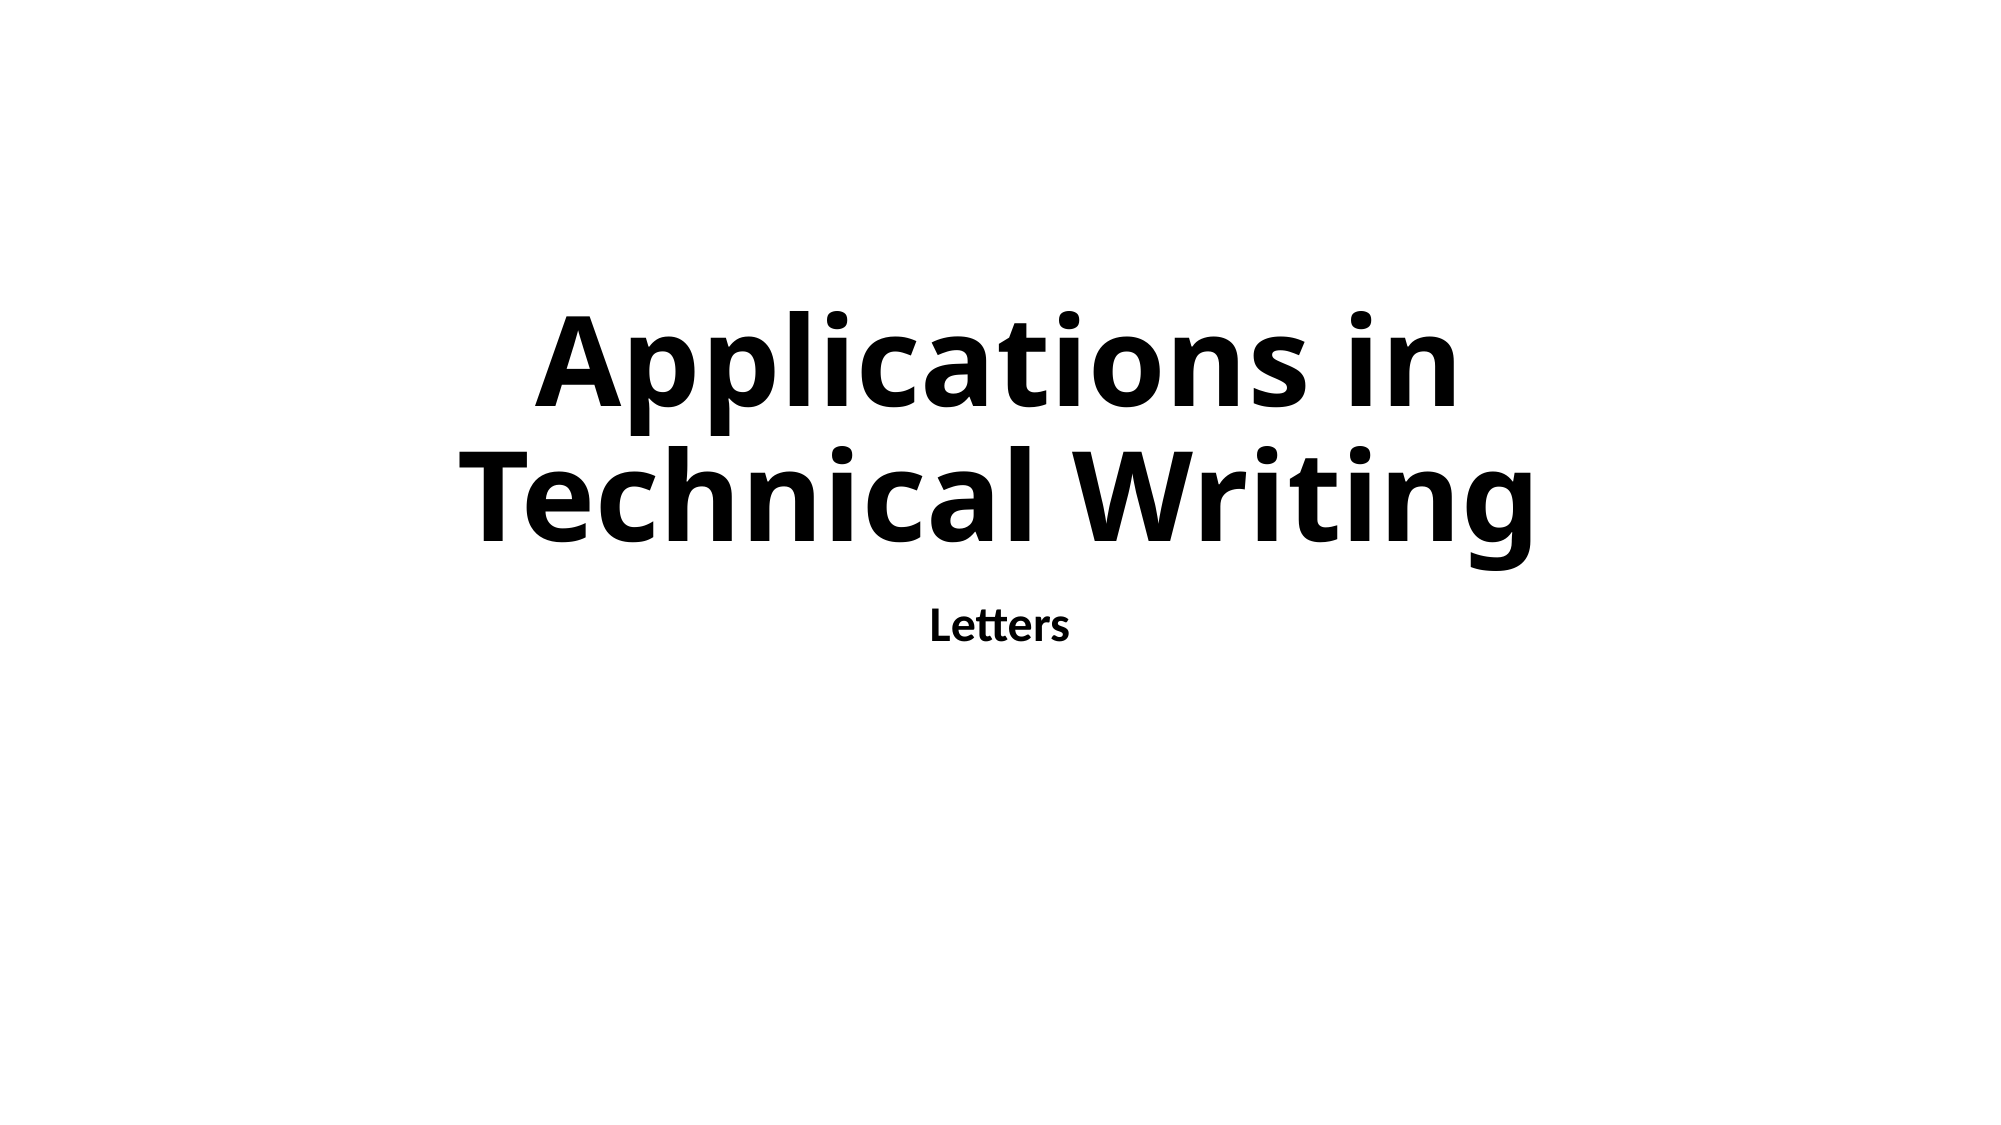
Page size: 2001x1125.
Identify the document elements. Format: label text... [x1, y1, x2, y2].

subtitle Letters [249, 590, 1750, 863]
title Applications in Technical Writing [249, 184, 1750, 576]
